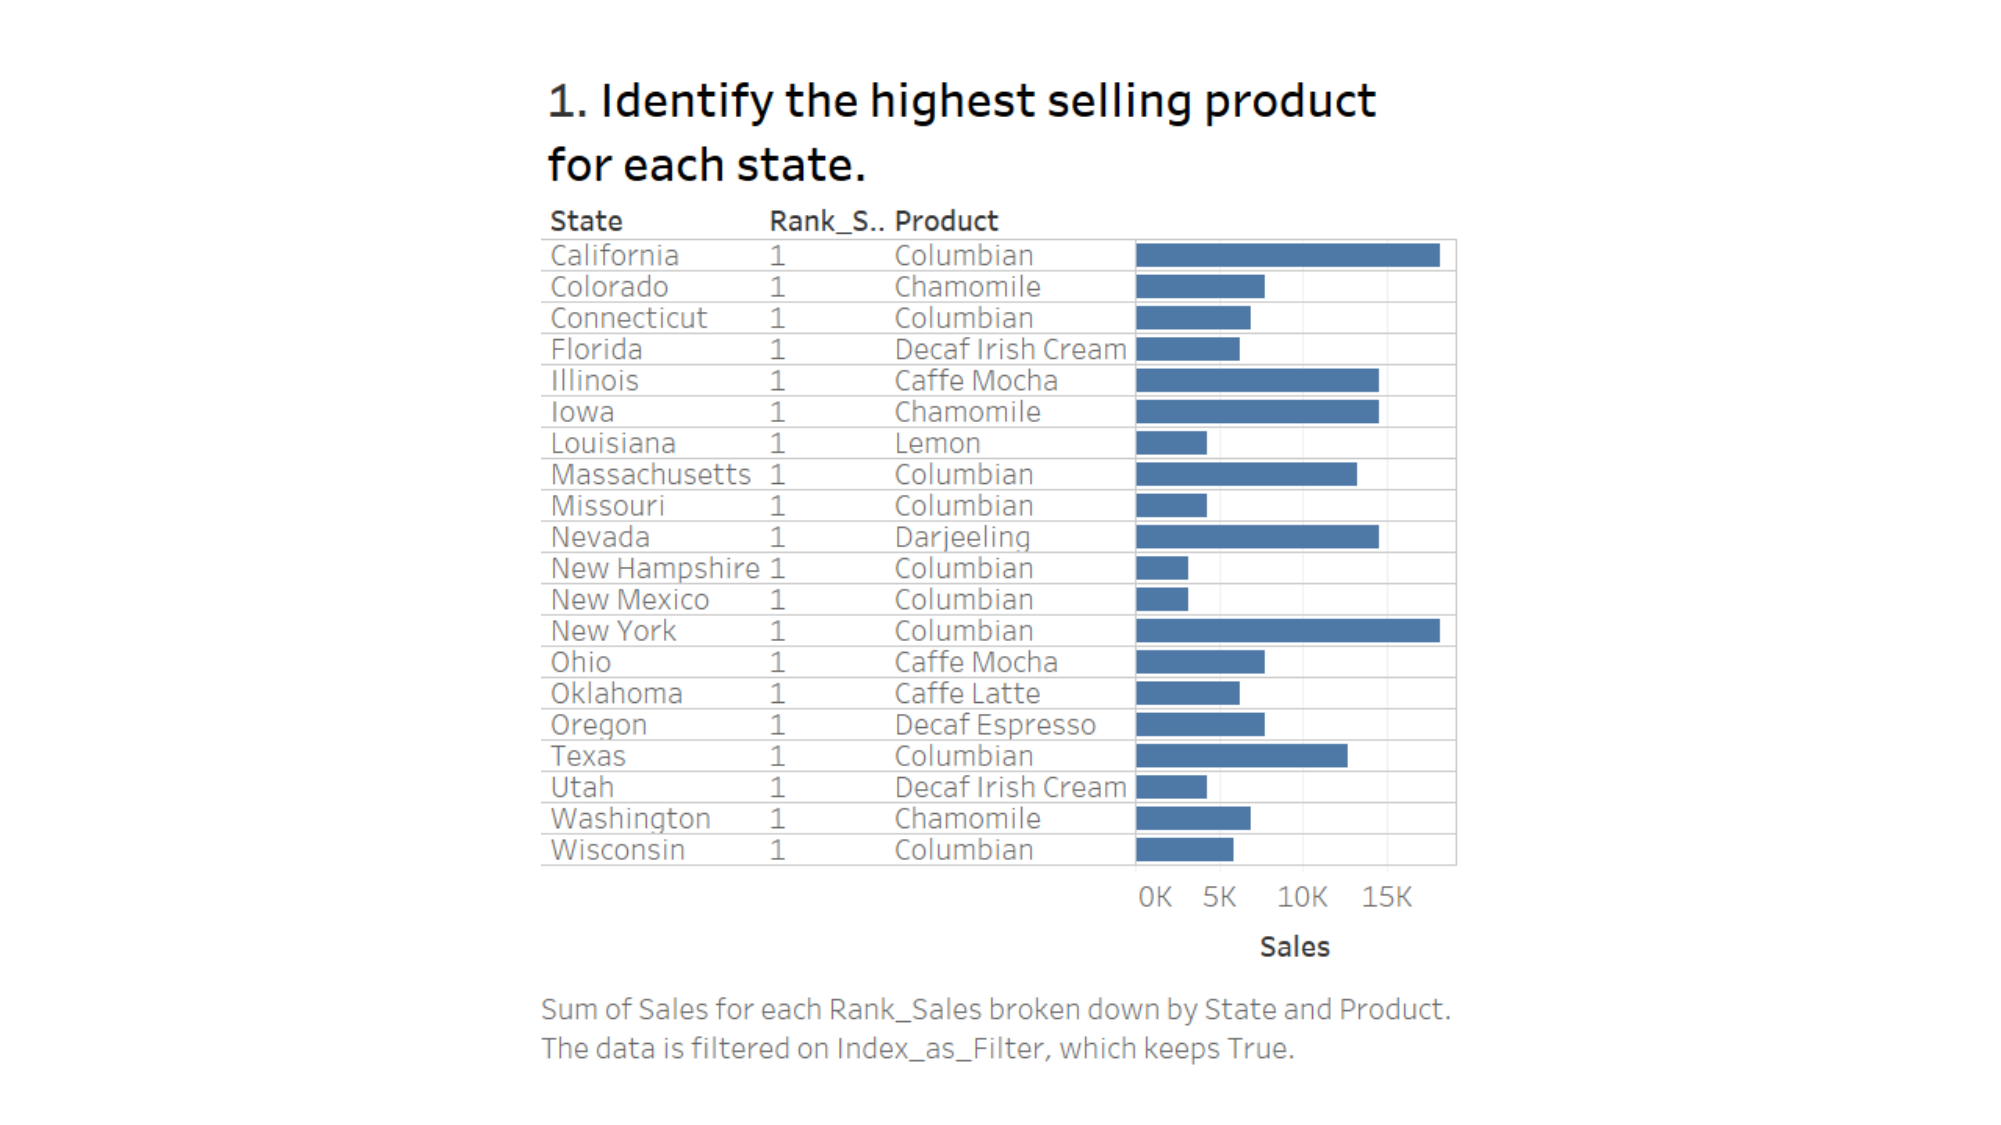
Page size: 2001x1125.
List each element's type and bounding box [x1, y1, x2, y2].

picture [541, 56, 1459, 1068]
